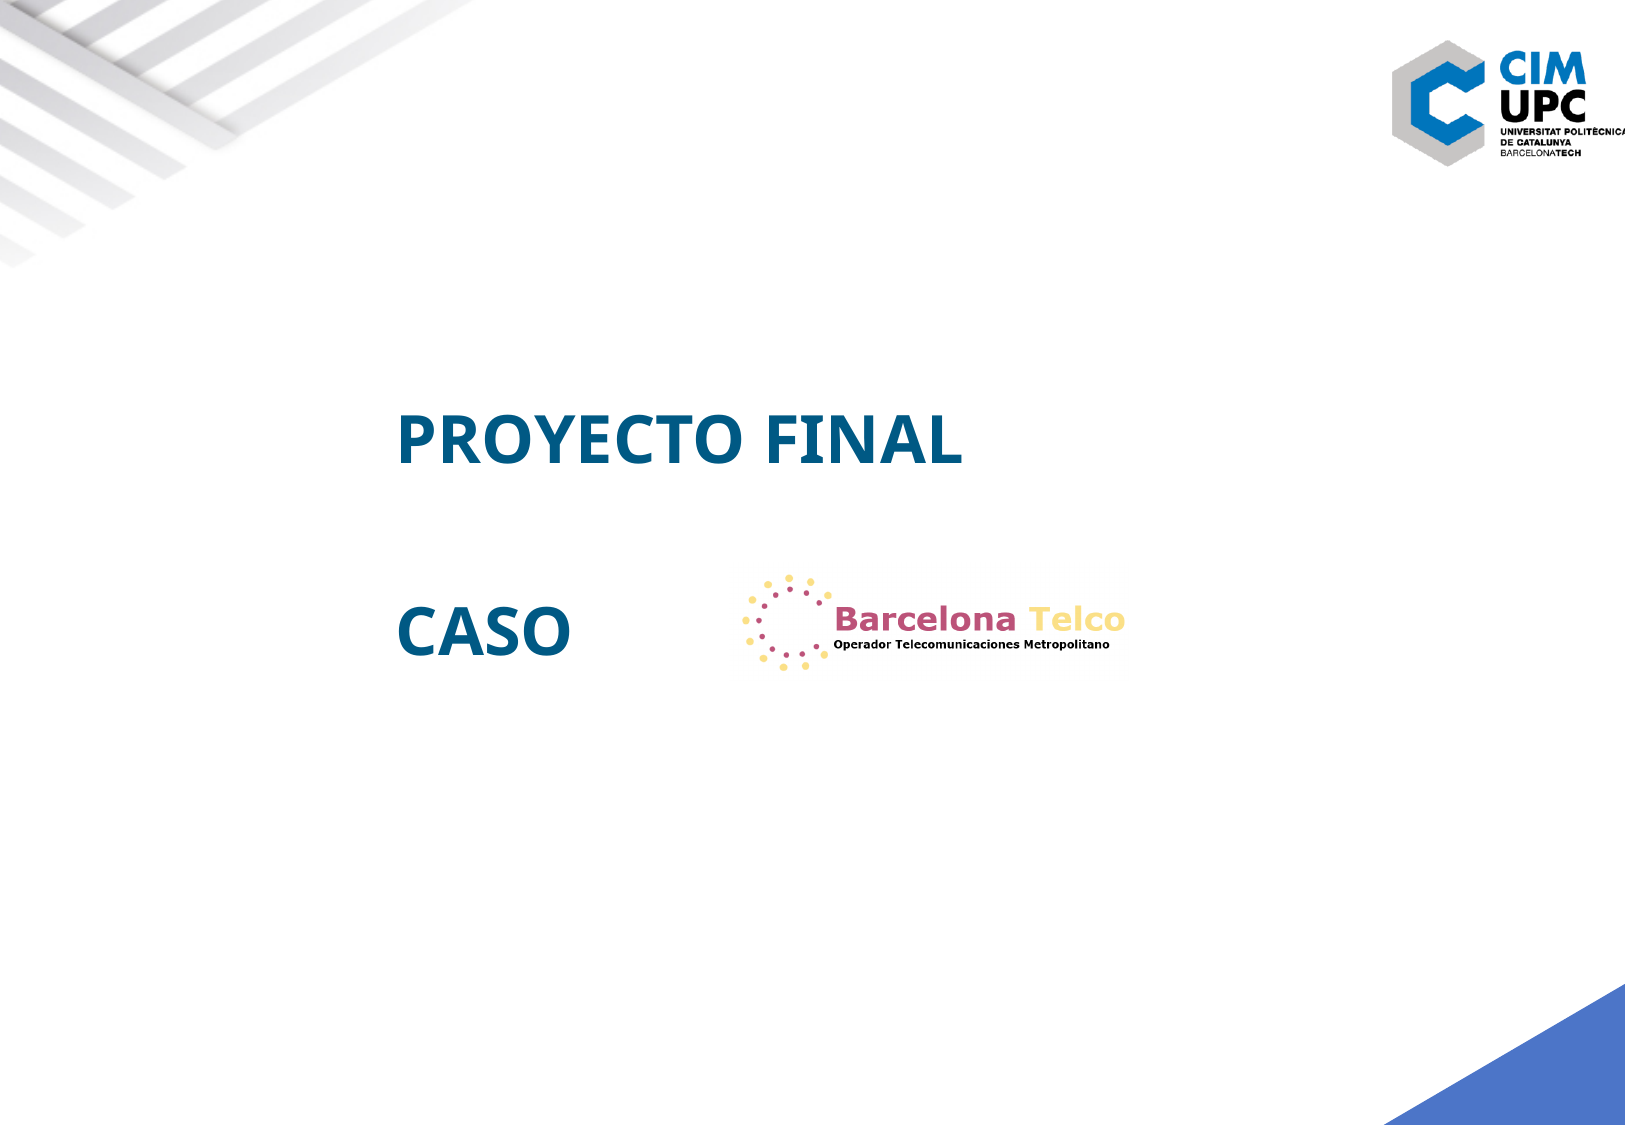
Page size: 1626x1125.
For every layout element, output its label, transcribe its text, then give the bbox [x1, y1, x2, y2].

picture [0, 0, 479, 277]
picture [1392, 0, 1625, 221]
text_box [1379, 981, 1625, 1125]
title PROYECTO FINAL CASO [380, 373, 1244, 752]
picture [729, 562, 1130, 681]
